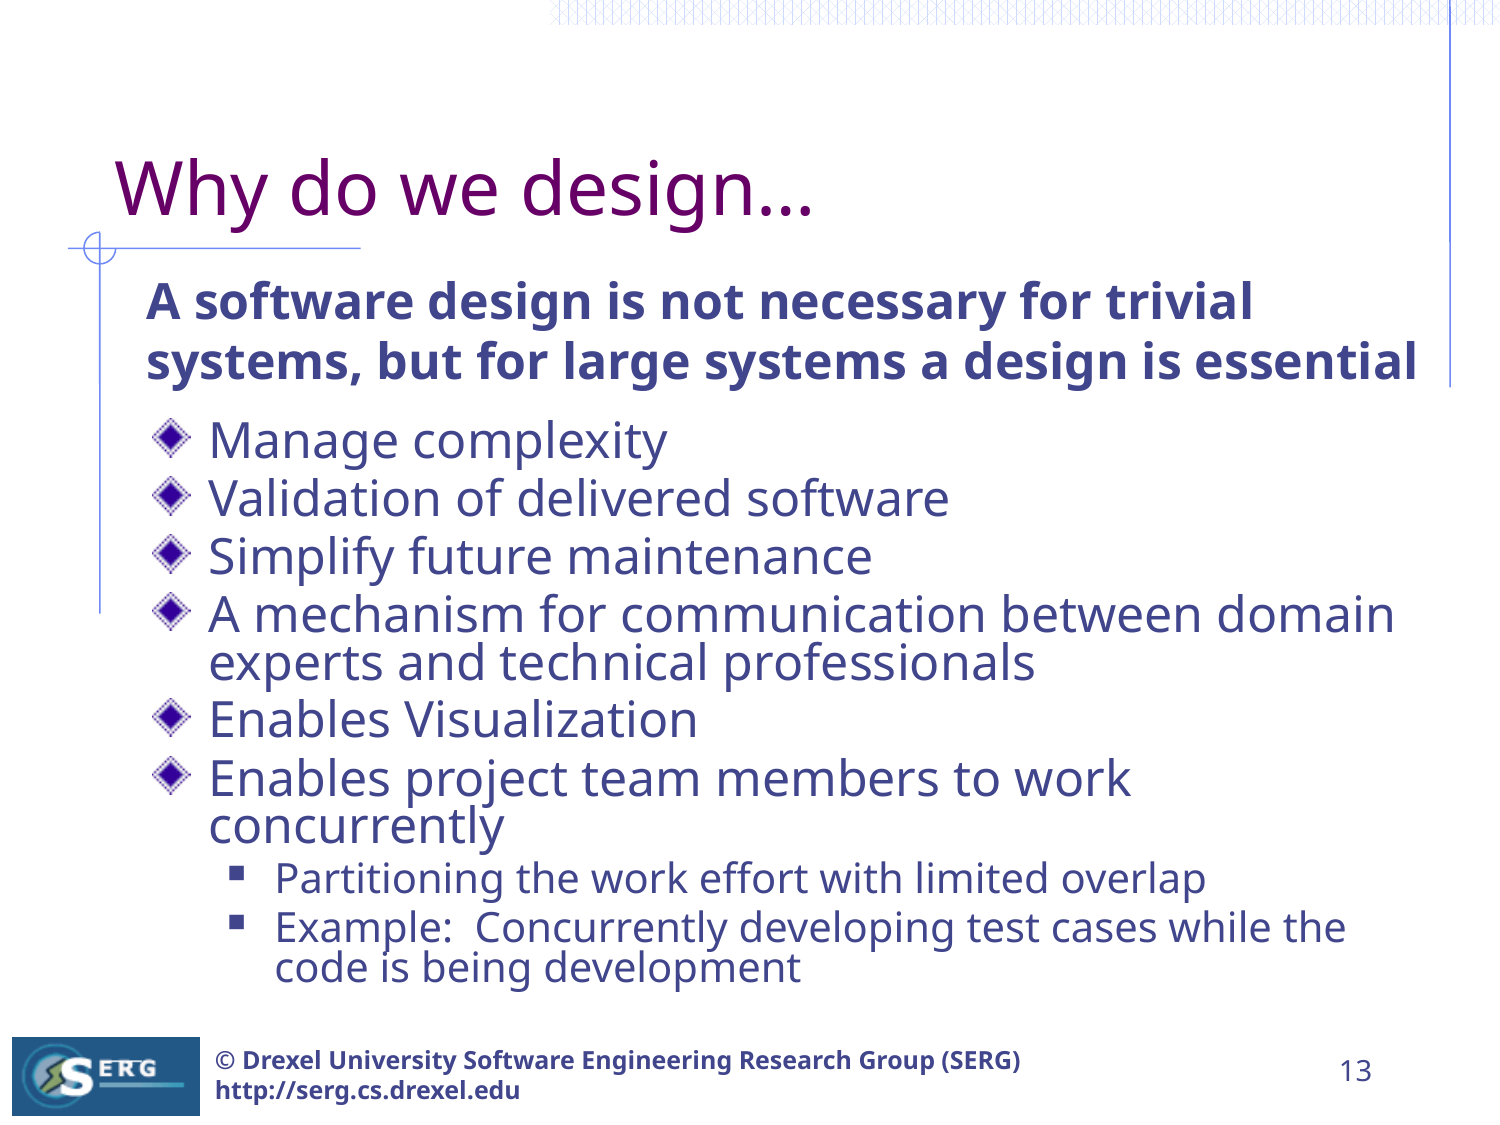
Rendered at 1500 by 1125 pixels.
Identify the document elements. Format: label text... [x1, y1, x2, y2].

picture [152, 698, 191, 737]
picture [152, 418, 191, 458]
slide_number 13 [1074, 1025, 1388, 1100]
text_box A software design is not necessary for trivial systems, but for large systems a design is essential [131, 262, 1434, 398]
picture [152, 476, 191, 516]
picture [152, 534, 191, 574]
list Manage complexity Validation of delivered software Simplify future maintenance A mechanism for communication between domain experts and technical professionals Enables Visualization Enables project team members to work concurrently Partitioning the work effort with limited overlap Example: Concurrently developing test cases while the code is being development [137, 412, 1413, 988]
picture [152, 592, 191, 631]
title Why do we design… [99, 50, 1375, 238]
picture [12, 1037, 200, 1116]
picture [152, 756, 191, 795]
